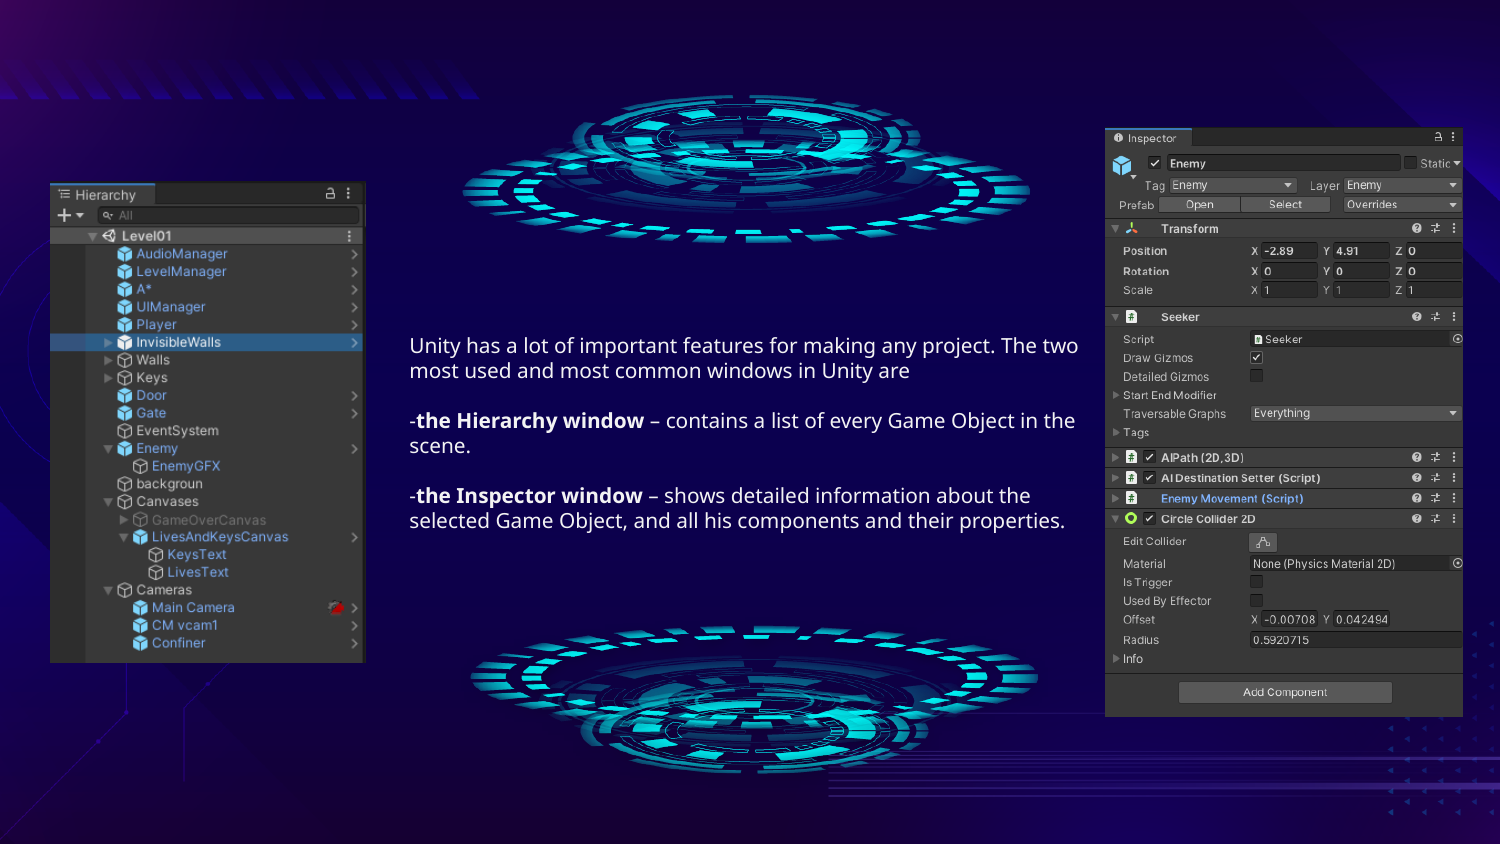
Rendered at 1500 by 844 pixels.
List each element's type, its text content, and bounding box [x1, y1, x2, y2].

subtitle Unity has a lot of important features for making any project. The two most used and most common windows in Unity are -the Hierarchy window – contains a list of every Game Object in the scene. -the Inspector window – shows detailed information about the selected Game Object, and all his components and their properties. [394, 317, 1100, 556]
picture [0, 0, 1500, 844]
